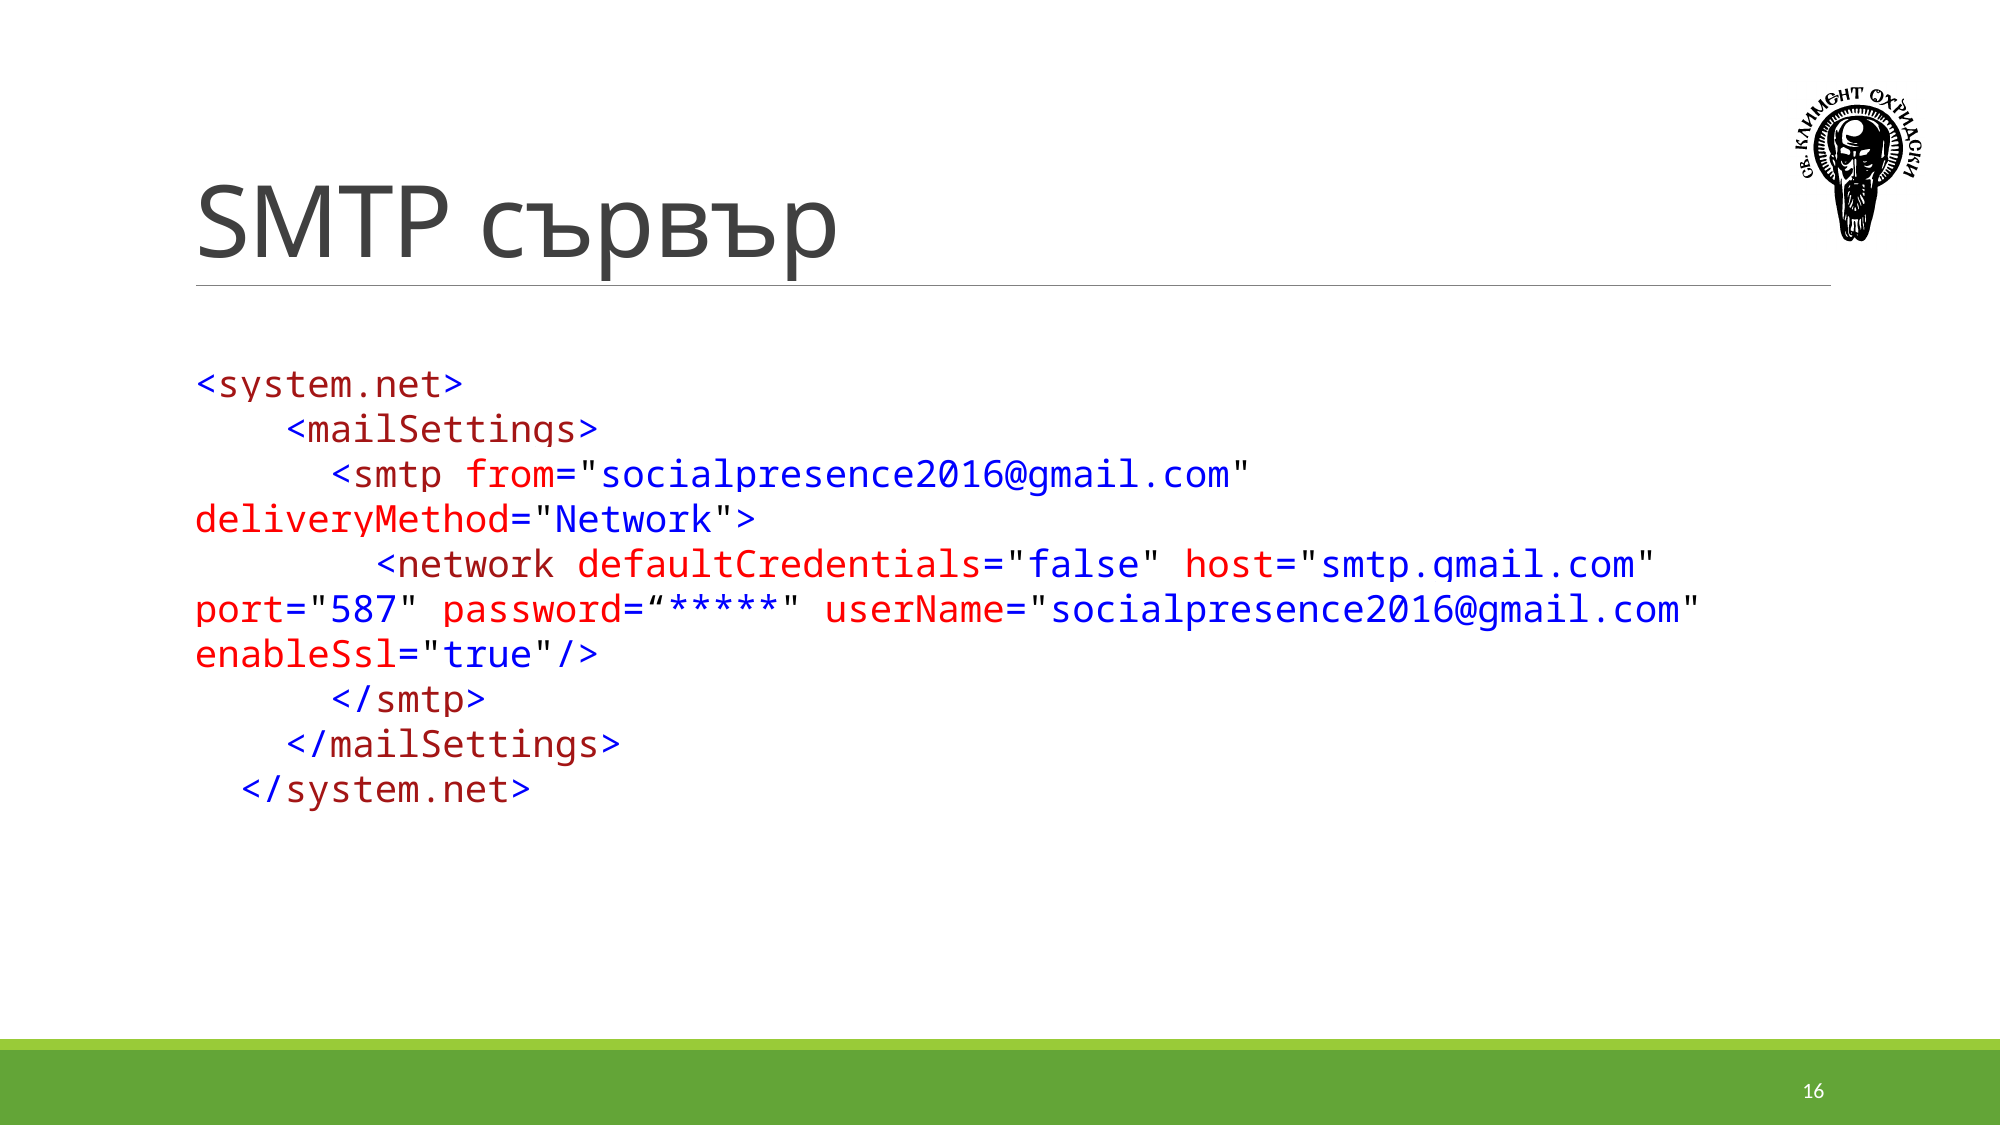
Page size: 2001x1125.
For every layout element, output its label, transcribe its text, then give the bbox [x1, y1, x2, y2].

text_box <system.net> <mailSettings> <smtp from="socialpresence2016@gmail.com" deliveryMethod="Network"> <network defaultCredentials="false" host="smtp.gmail.com" port="587" password=“*****" userName="socialpresence2016@gmail.com" enableSsl="true"/> </smtp> </mailSettings> </system.net> [180, 352, 1777, 818]
title SMTP сървър [180, 47, 1830, 285]
slide_number 16 [1624, 1059, 1840, 1120]
